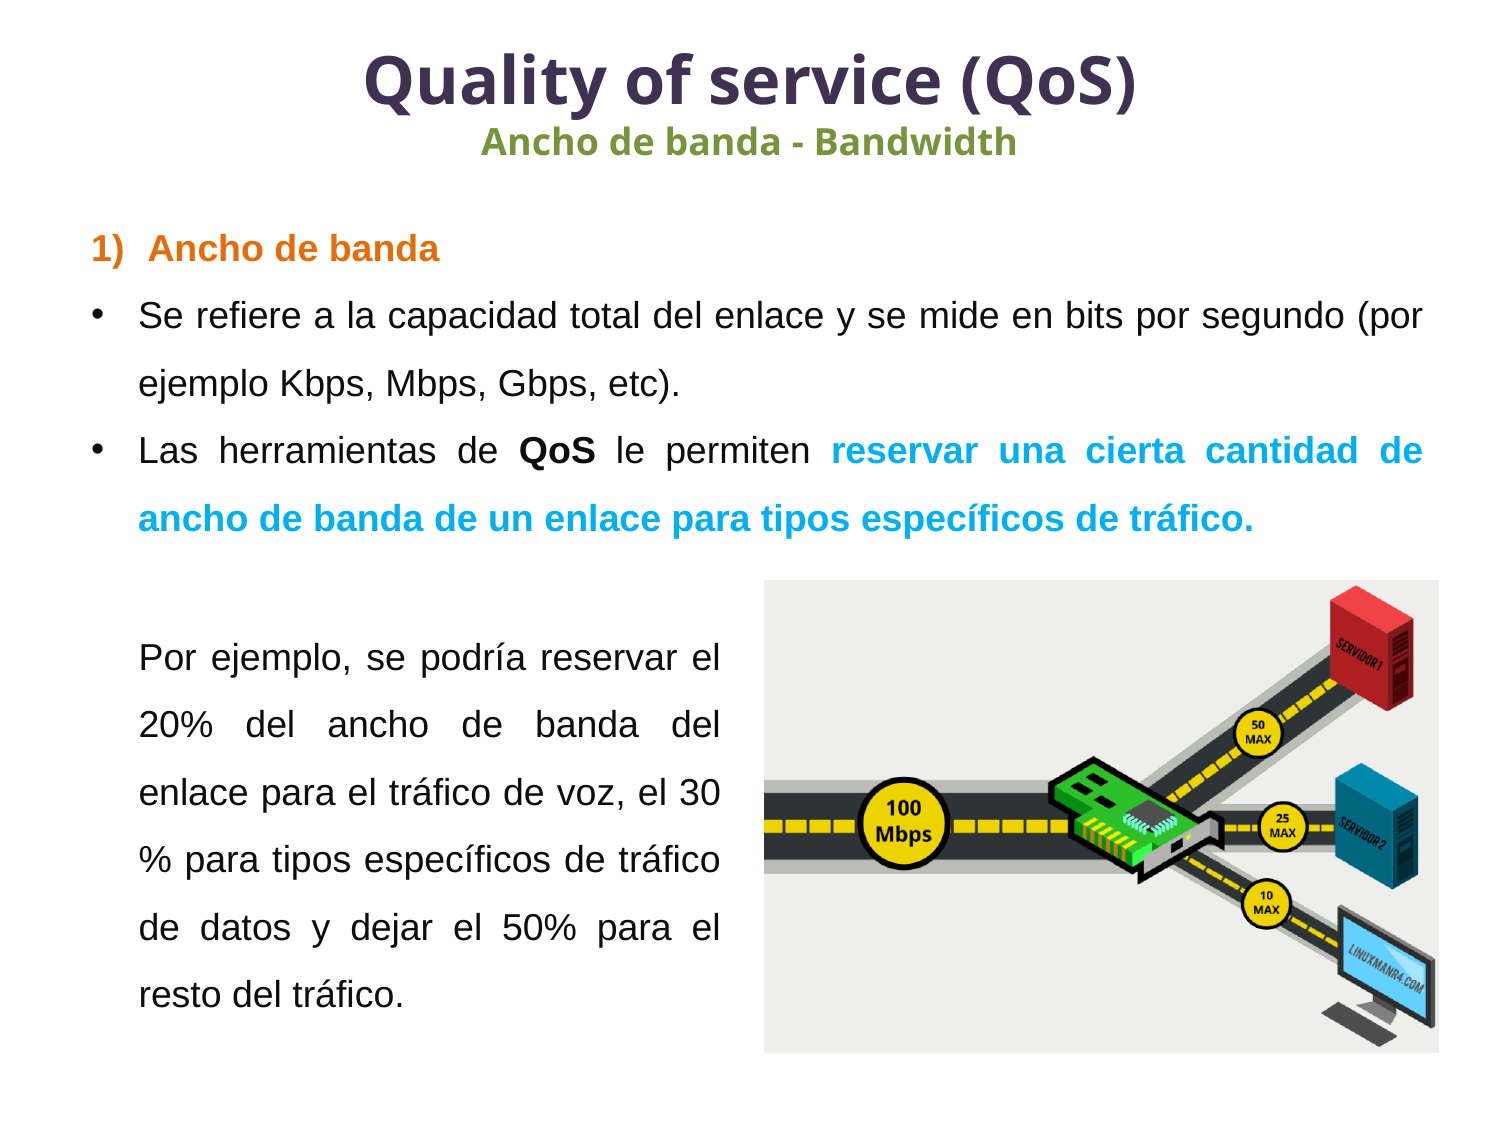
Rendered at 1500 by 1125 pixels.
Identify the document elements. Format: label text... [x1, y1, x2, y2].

list Ancho de banda Se refiere a la capacidad total del enlace y se mide en bits por segundo (por ejemplo Kbps, Mbps, Gbps, etc). Las herramientas de QoS le permiten reservar una cierta cantidad de ancho de banda de un enlace para tipos específicos de tráfico. [29, 193, 1439, 622]
picture [763, 580, 1439, 1053]
text_box Por ejemplo, se podría reservar el 20% del ancho de banda del enlace para el tráfico de voz, el 30 % para tipos específicos de tráfico de datos y dejar el 50% para el resto del tráfico. [76, 602, 736, 1031]
text_box Quality of service (QoS) Ancho de banda - Bandwidth [168, 6, 1332, 194]
